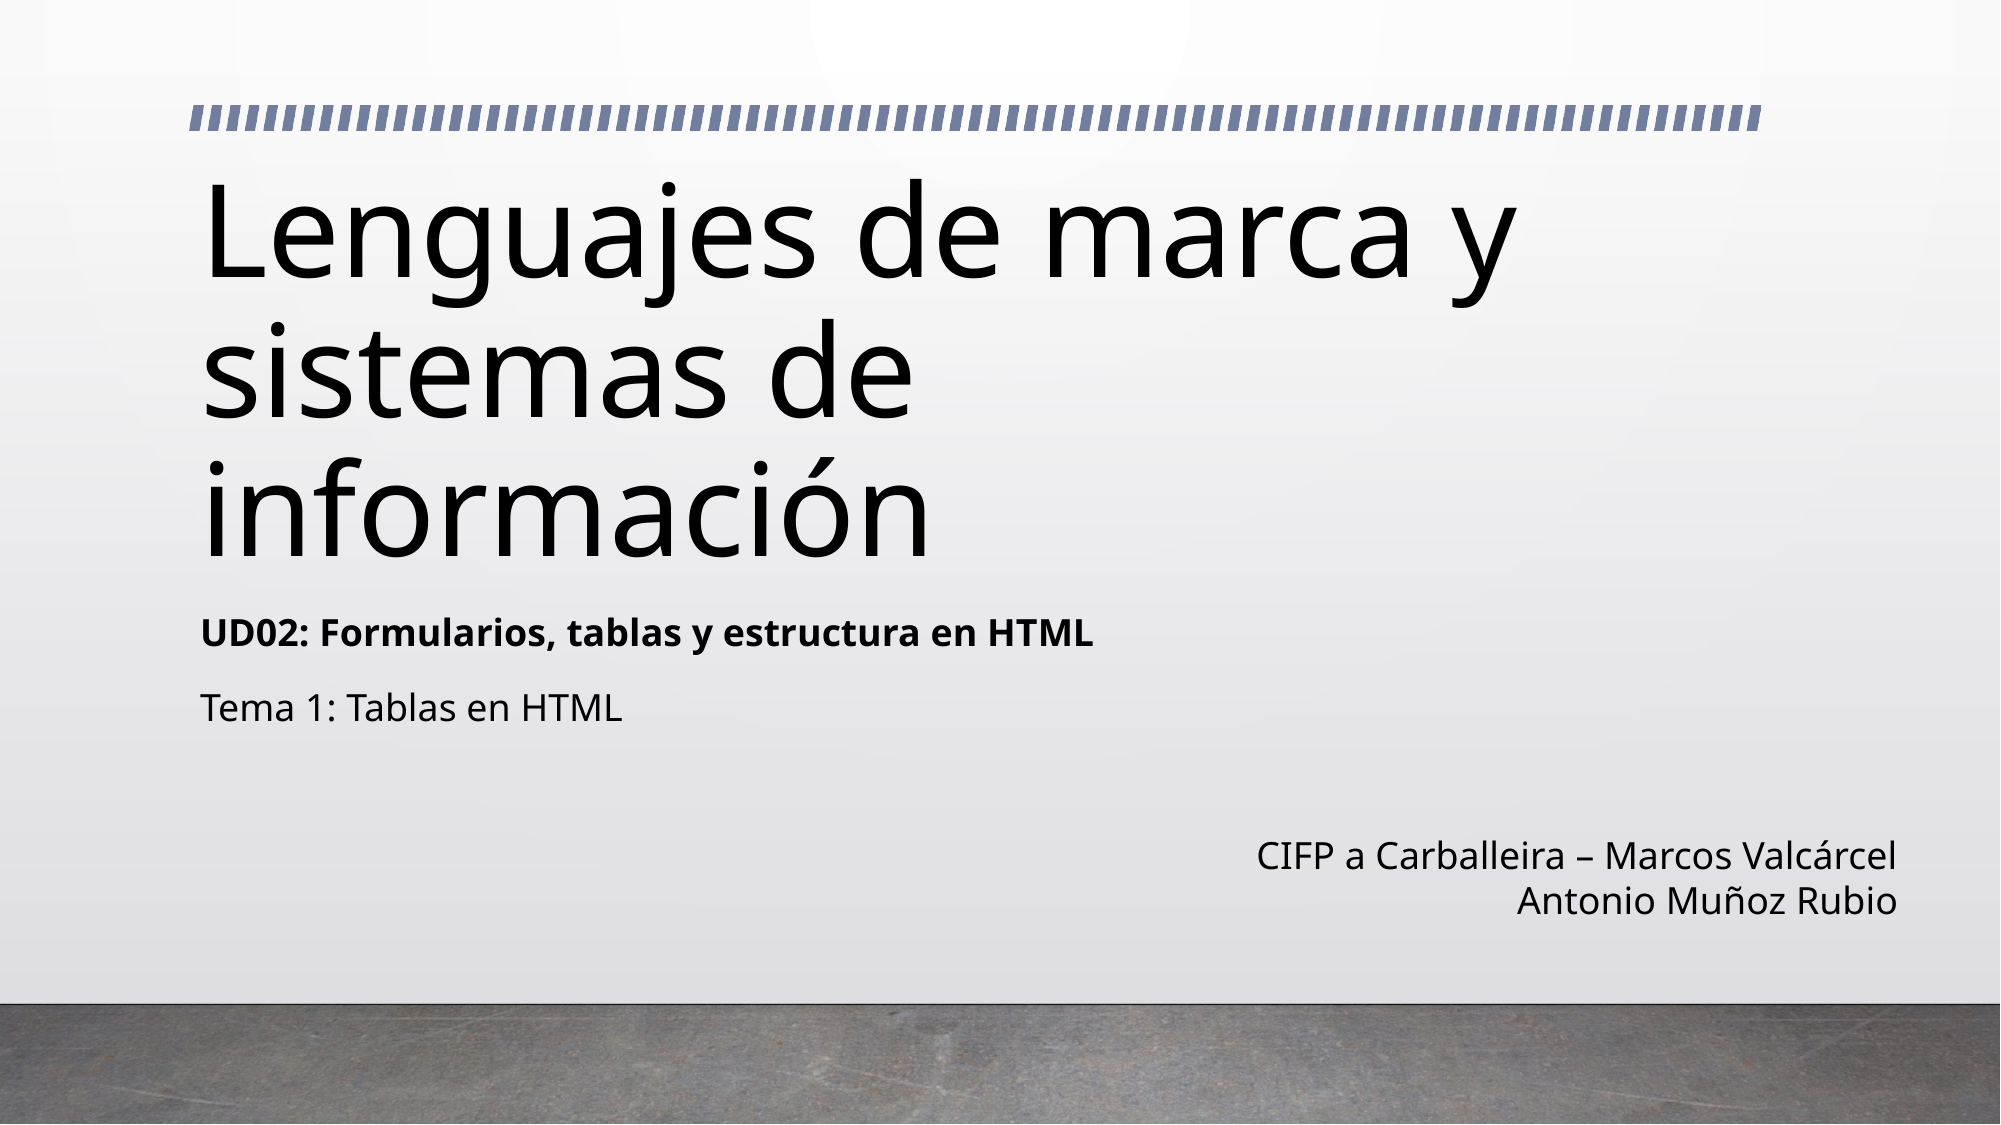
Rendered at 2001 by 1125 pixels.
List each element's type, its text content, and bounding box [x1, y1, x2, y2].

text_box CIFP a Carballeira – Marcos Valcárcel Antonio Muñoz Rubio [1241, 824, 1913, 930]
subtitle UD02: Formularios, tablas y estructura en HTML Tema 1: Tablas en HTML [185, 584, 1602, 761]
title Lenguajes de marca y sistemas de información [185, 155, 1602, 584]
picture [0, 1004, 2000, 1124]
